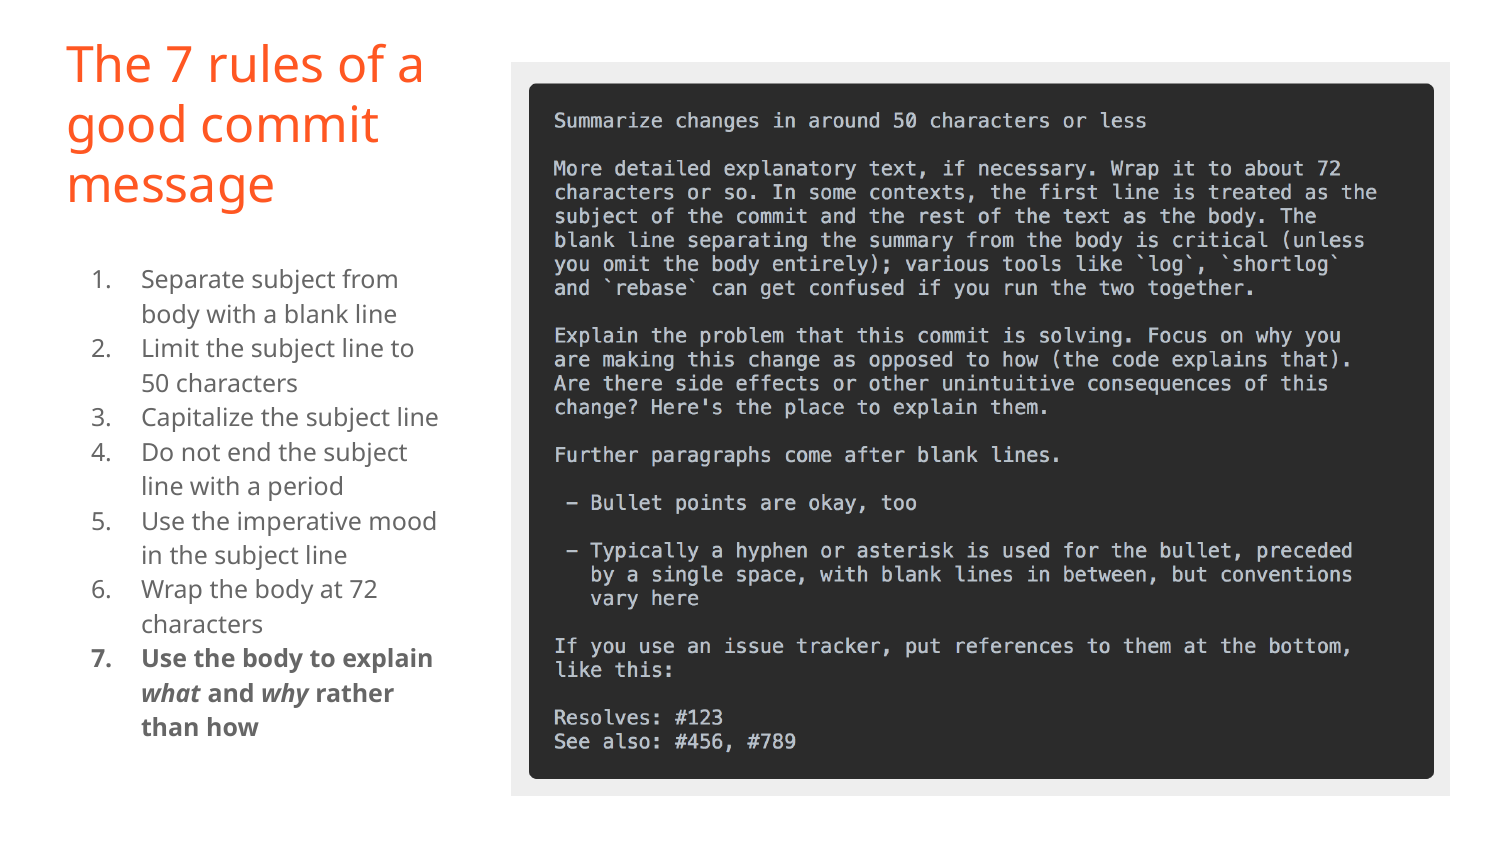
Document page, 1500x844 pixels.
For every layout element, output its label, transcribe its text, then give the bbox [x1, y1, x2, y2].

picture [511, 62, 1451, 797]
list Separate subject from body with a blank line Limit the subject line to 50 characters Capitalize the subject line Do not end the subject line with a period Use the imperative mood in the subject line Wrap the body at 72 characters Use the body to explain what and why rather than how [51, 244, 463, 750]
title The 7 rules of a good commit message [51, 103, 506, 228]
